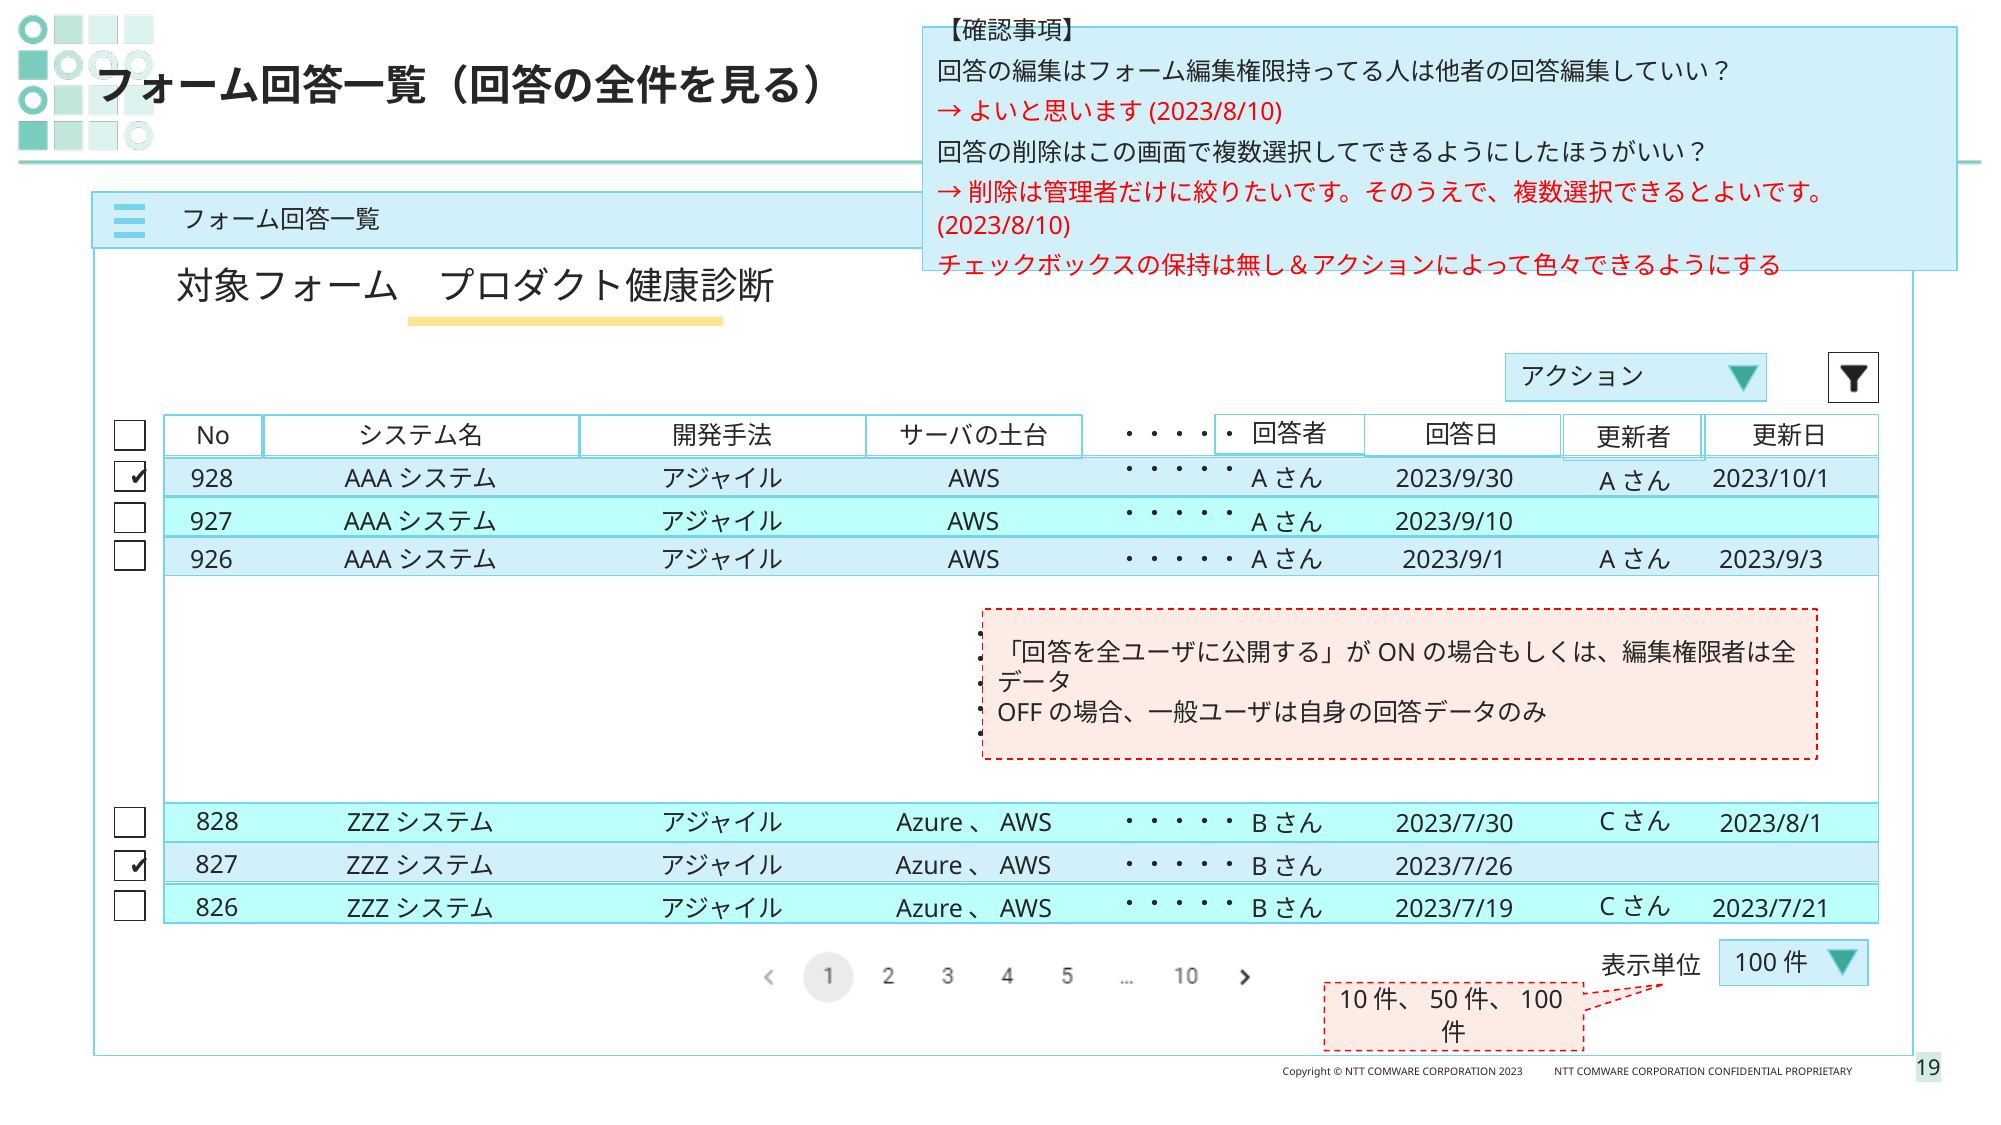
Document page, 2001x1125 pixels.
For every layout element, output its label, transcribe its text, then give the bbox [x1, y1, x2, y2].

text_box [114, 540, 146, 571]
text_box ✔ [114, 851, 146, 881]
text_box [161, 254, 1879, 1009]
text_box 【確認事項】 回答の編集はフォーム編集権限持ってる人は他者の回答編集していい？ →よいと思います(2023/8/10) 回答の削除はこの画面で複数選択してできるようにしたほうがいい？ →削除は管理者だけに絞りたいです。そのうえで、複数選択できるとよいです。(2023/8/10) チェックボックスの保持は無し＆アクションによって色々できるようにする [922, 26, 1958, 271]
text_box [114, 807, 146, 837]
text_box XXXXさん [1886, 271, 1910, 276]
text_box 10件、50件、100件 [1324, 1020, 1584, 1051]
picture [0, 0, 2000, 181]
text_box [114, 206, 145, 236]
text_box [114, 503, 146, 533]
text_box [1584, 271, 1913, 1038]
title フォーム回答一覧（回答の全件を見る） [94, 55, 922, 115]
text_box [93, 249, 1505, 1056]
text_box [114, 890, 146, 921]
text_box フォーム回答一覧 [91, 192, 922, 249]
text_box ✔ [114, 461, 146, 492]
slide_number 18 [1505, 1038, 1956, 1099]
